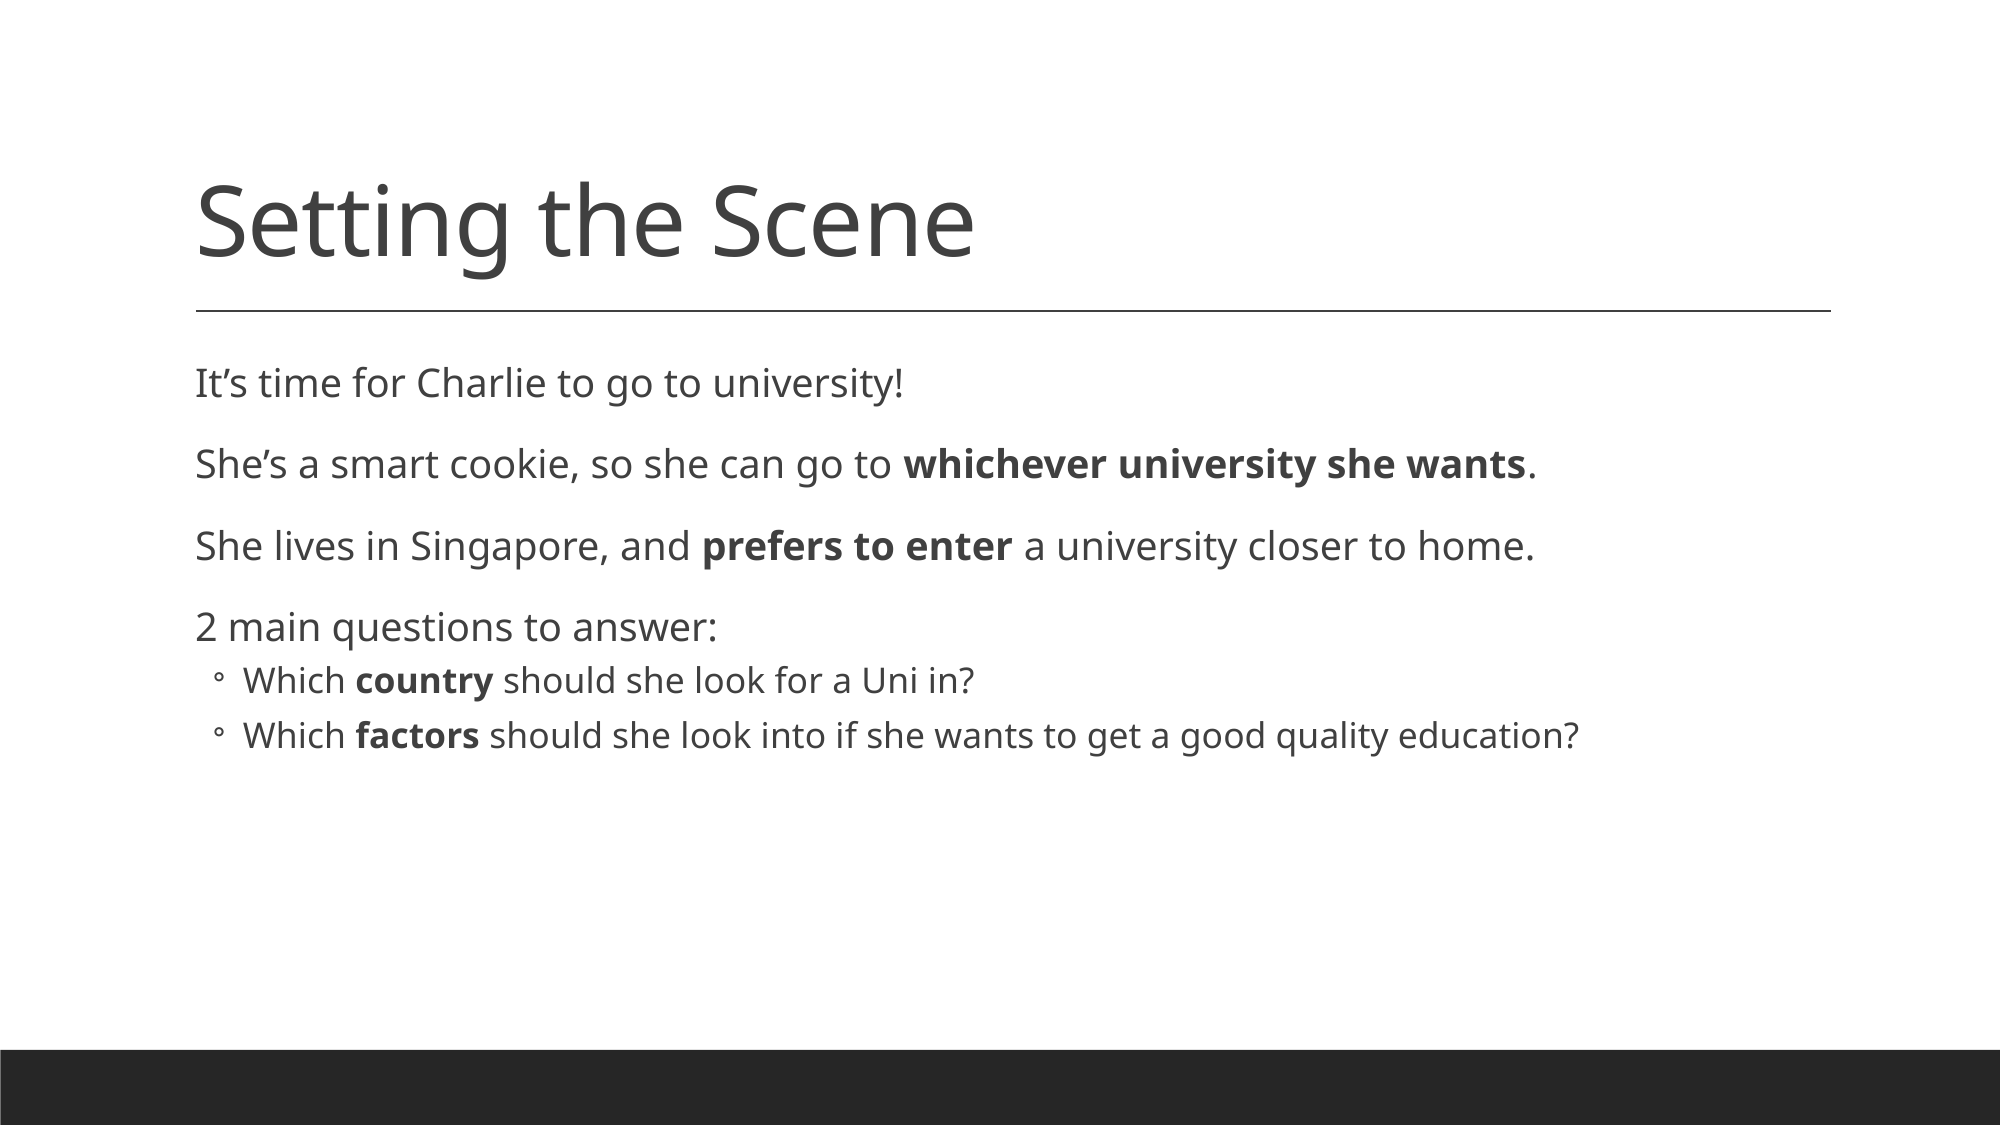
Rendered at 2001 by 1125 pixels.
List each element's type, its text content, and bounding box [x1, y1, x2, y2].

title Setting the Scene [180, 47, 1830, 285]
list It’s time for Charlie to go to university! She’s a smart cookie, so she can go to whichever university she wants. She lives in Singapore, and prefers to enter a university closer to home. 2 main questions to answer: Which country should she look for a Uni in? Which factors should she look into if she wants to get a good quality education? [180, 345, 1830, 963]
